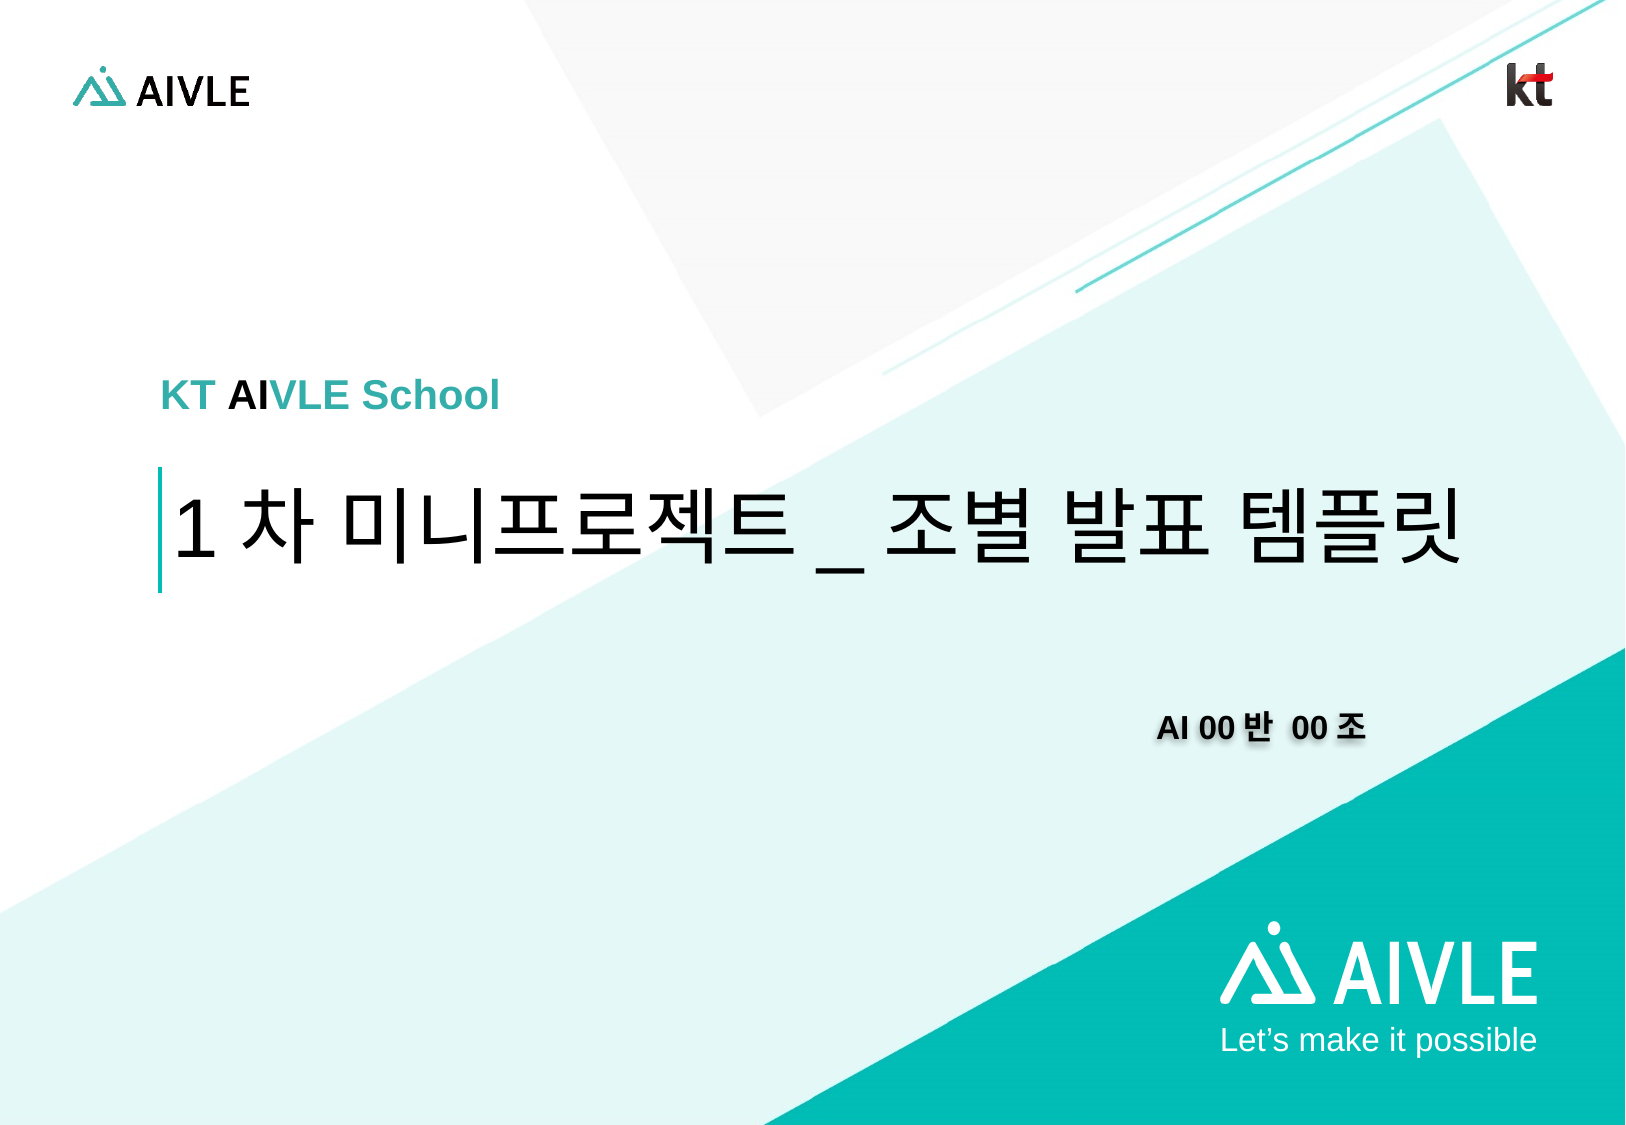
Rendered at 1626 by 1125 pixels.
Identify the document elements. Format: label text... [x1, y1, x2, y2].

text_box 1차 미니프로젝트_조별 발표 템플릿 [172, 474, 1625, 586]
text_box AI 00반 00조 [961, 688, 1562, 765]
text_box KT AIVLE School [160, 367, 768, 418]
text_box Let’s make it possible [1196, 1017, 1562, 1058]
picture [0, 0, 1625, 1125]
